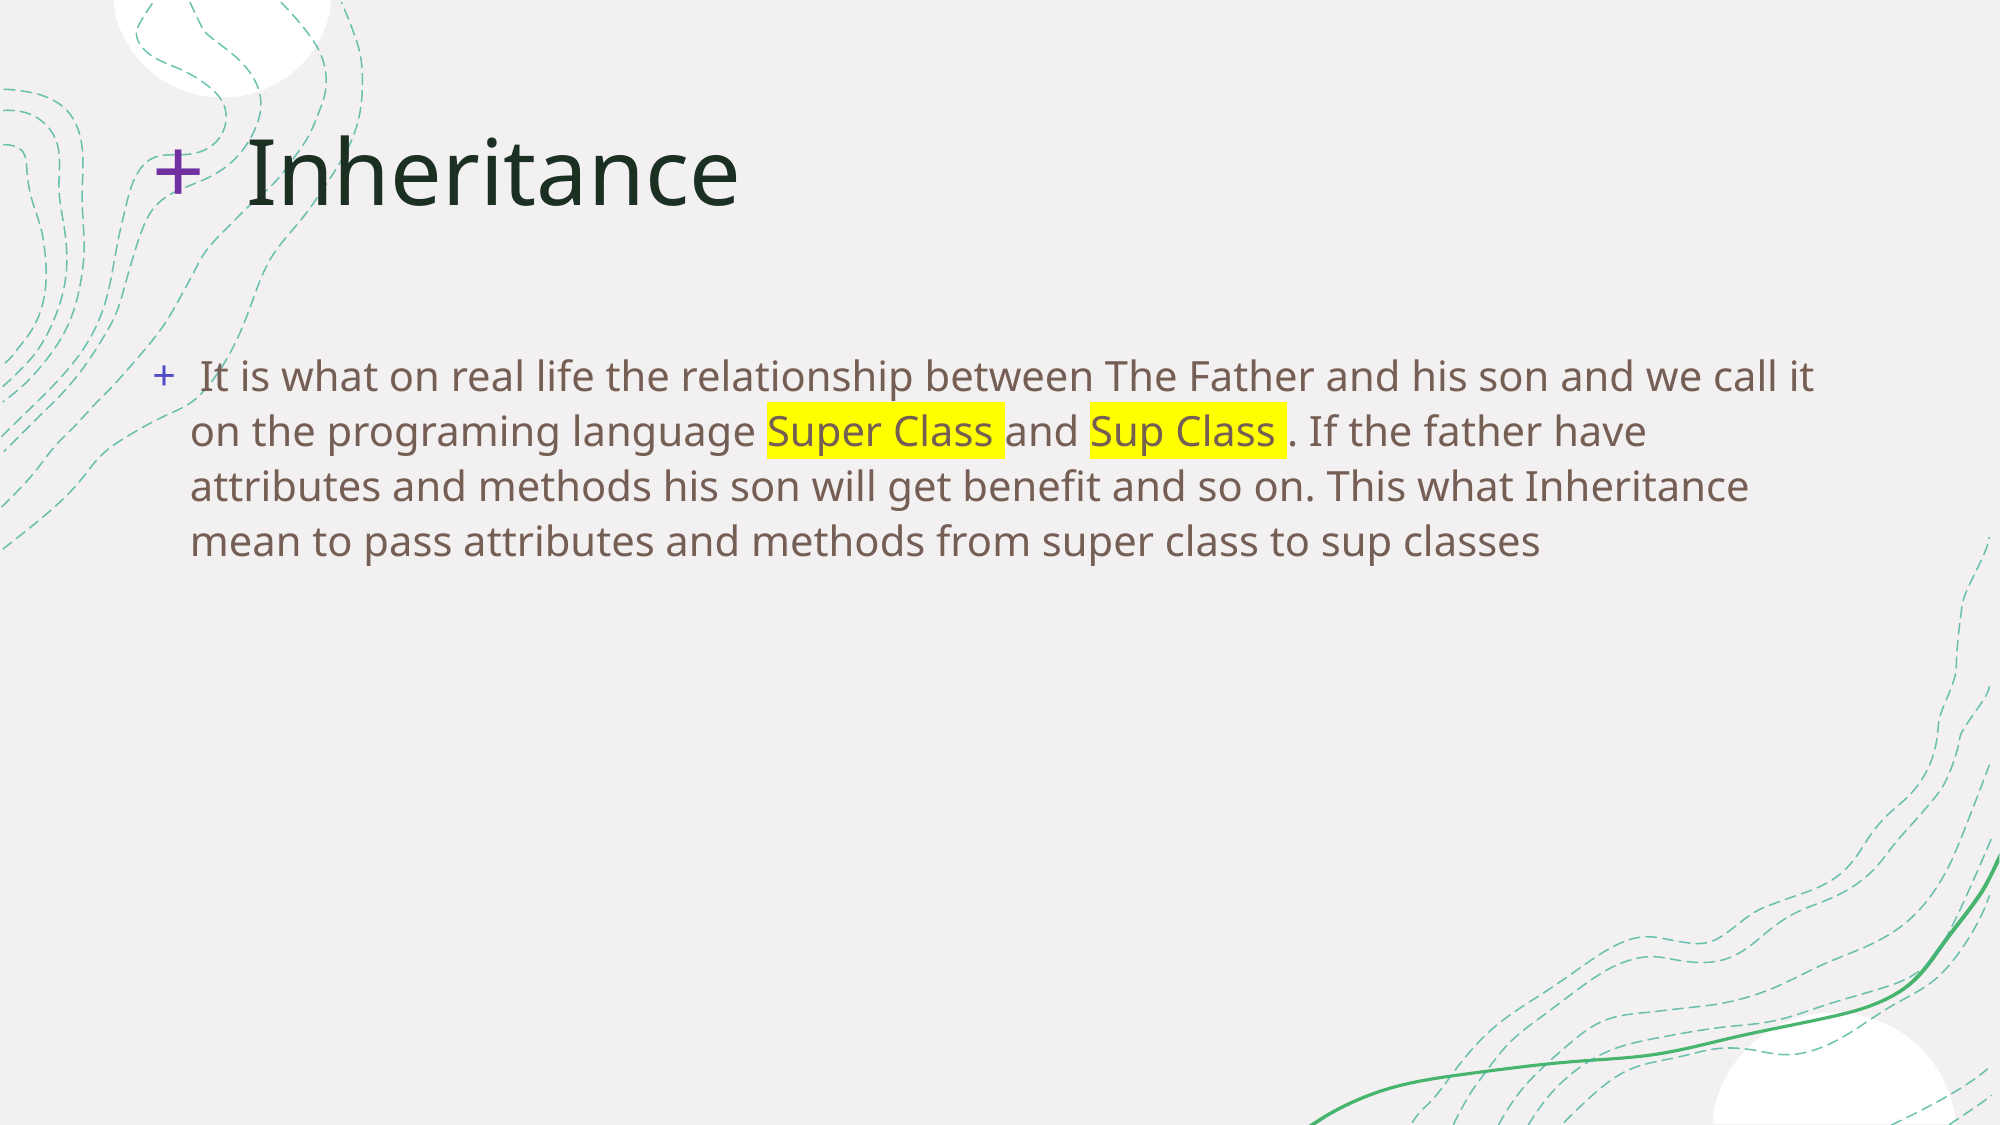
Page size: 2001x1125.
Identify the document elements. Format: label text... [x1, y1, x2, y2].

list It is what on real life the relationship between The Father and his son and we call it on the programing language Super Class and Sup Class . If the father have attributes and methods his son will get benefit and so on. This what Inheritance mean to pass attributes and methods from super class to sup classes [137, 337, 1863, 706]
title Inheritance [137, 59, 1863, 278]
